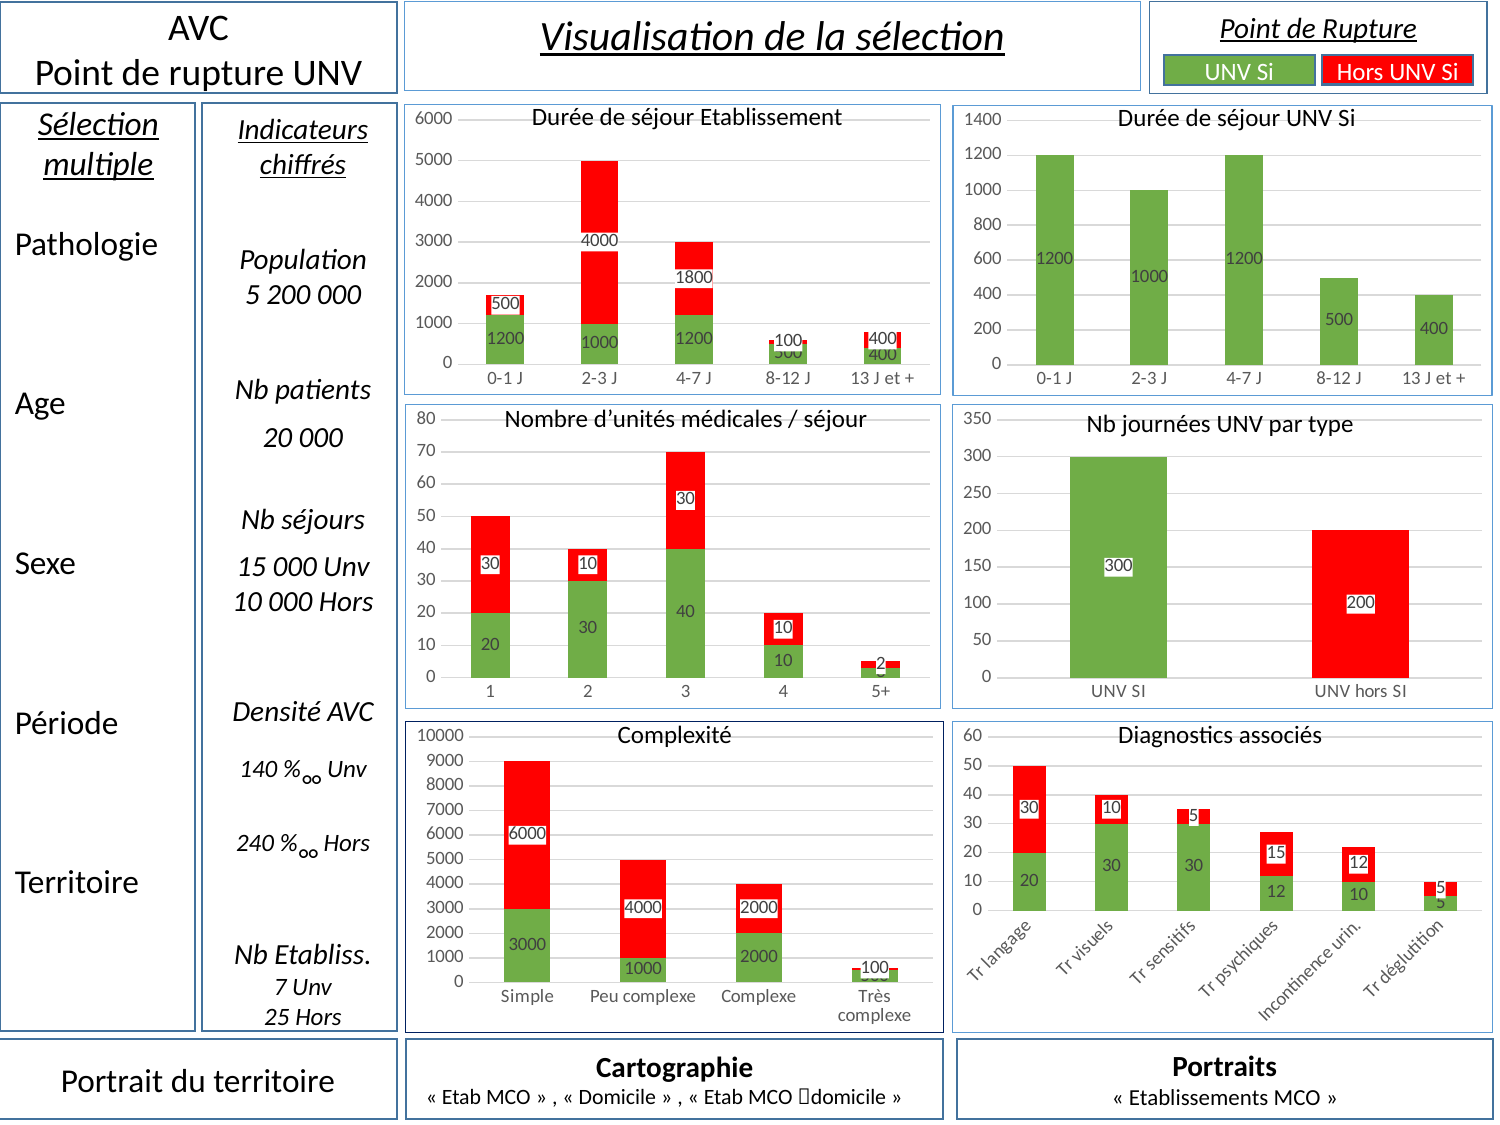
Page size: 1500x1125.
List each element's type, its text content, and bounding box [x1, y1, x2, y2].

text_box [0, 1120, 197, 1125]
text_box Portrait du territoire [0, 1038, 398, 1120]
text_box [404, 92, 941, 395]
text_box Sélection multiple Pathologie Age Sexe Période Territoire [0, 94, 197, 1038]
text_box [952, 94, 1493, 397]
text_box [201, 102, 398, 1032]
text_box Cartographie « Etab MCO » , « Domicile » , « Etab MCO domicile » [405, 1038, 944, 1120]
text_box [952, 400, 1493, 709]
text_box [405, 710, 944, 1033]
text_box Visualisation de la sélection [404, 1, 1141, 91]
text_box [952, 710, 1493, 1033]
text_box Indicateurs chiffrés Population 5 200 000 Nb patients 20 000 Nb séjours 15 000 Unv 10 000 Hors Densité AVC 140 %°° Unv 240 %°° Hors Nb Etabliss. 7 Unv 25 Hors [216, 103, 391, 1038]
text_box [1149, 1, 1488, 94]
text_box Portraits « Etablissements MCO » [956, 1038, 1494, 1120]
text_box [405, 394, 941, 709]
text_box AVC Point de rupture UNV [0, 1, 398, 94]
